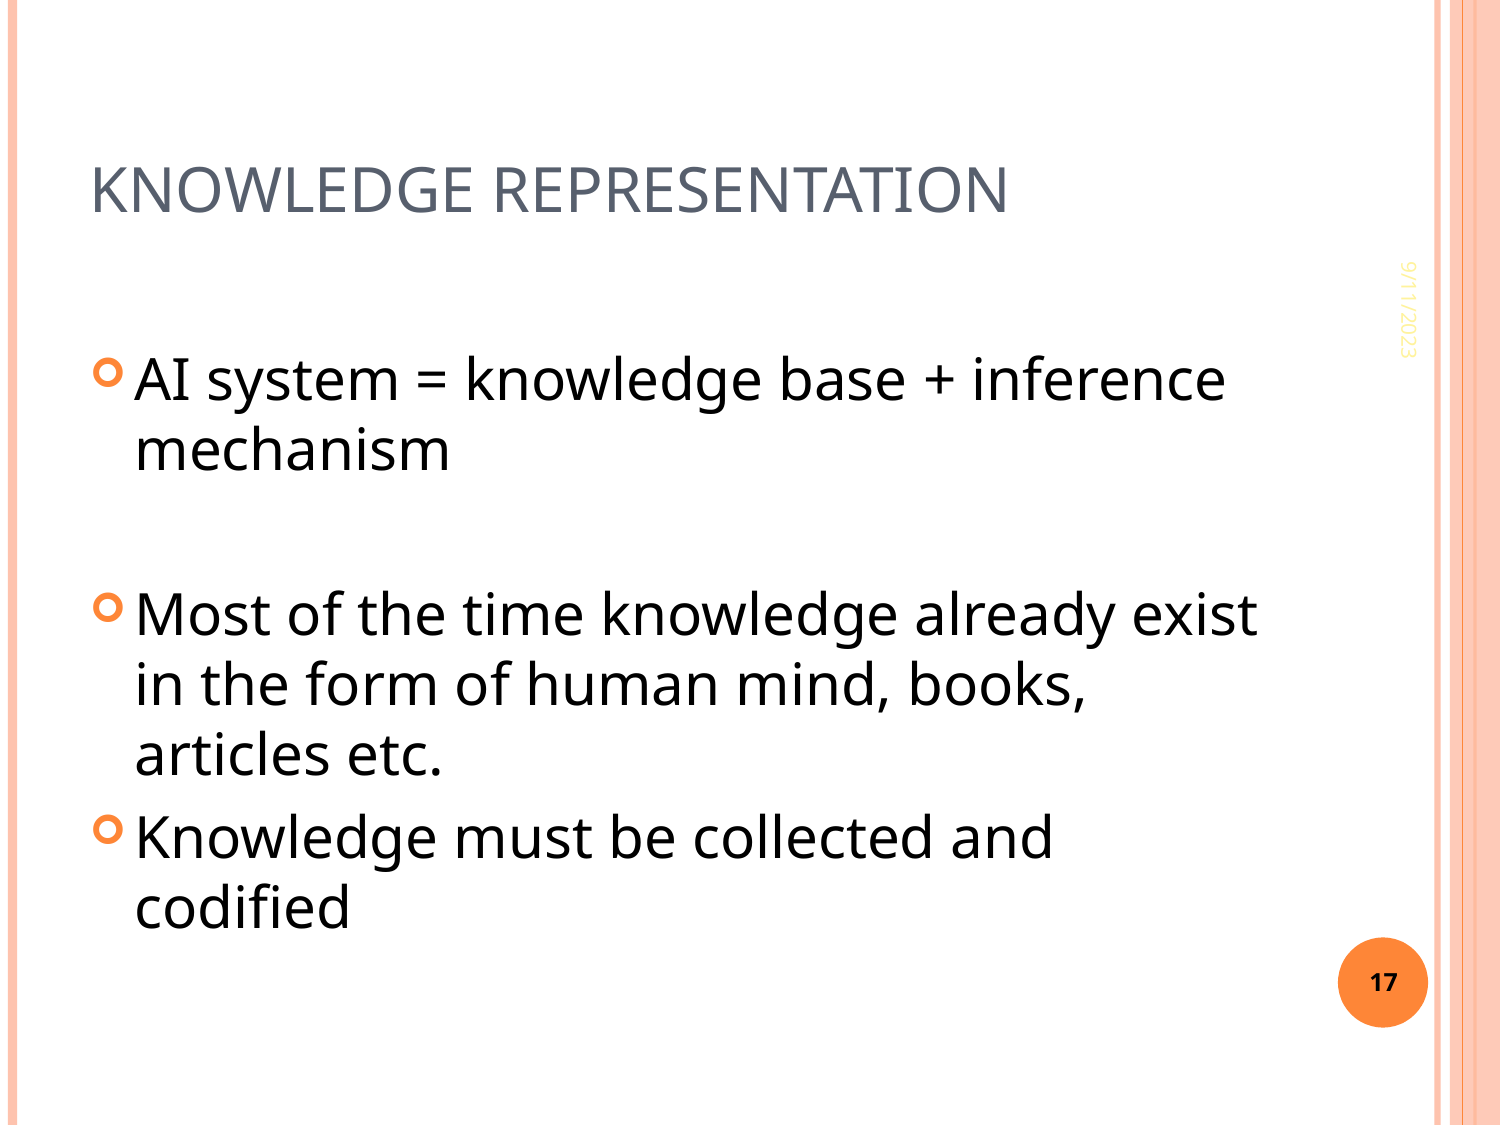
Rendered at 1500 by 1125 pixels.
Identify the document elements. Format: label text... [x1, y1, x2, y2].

text_box 17 [1333, 940, 1434, 1026]
text_box 9/11/2023 [1378, 43, 1442, 374]
list AI system = knowledge base + inference mechanism Most of the time knowledge already exist in the form of human mind, books, articles etc. Knowledge must be collected and codified [75, 262, 1300, 1062]
title KNOWLEDGE REPRESENTATION [75, 45, 1300, 233]
